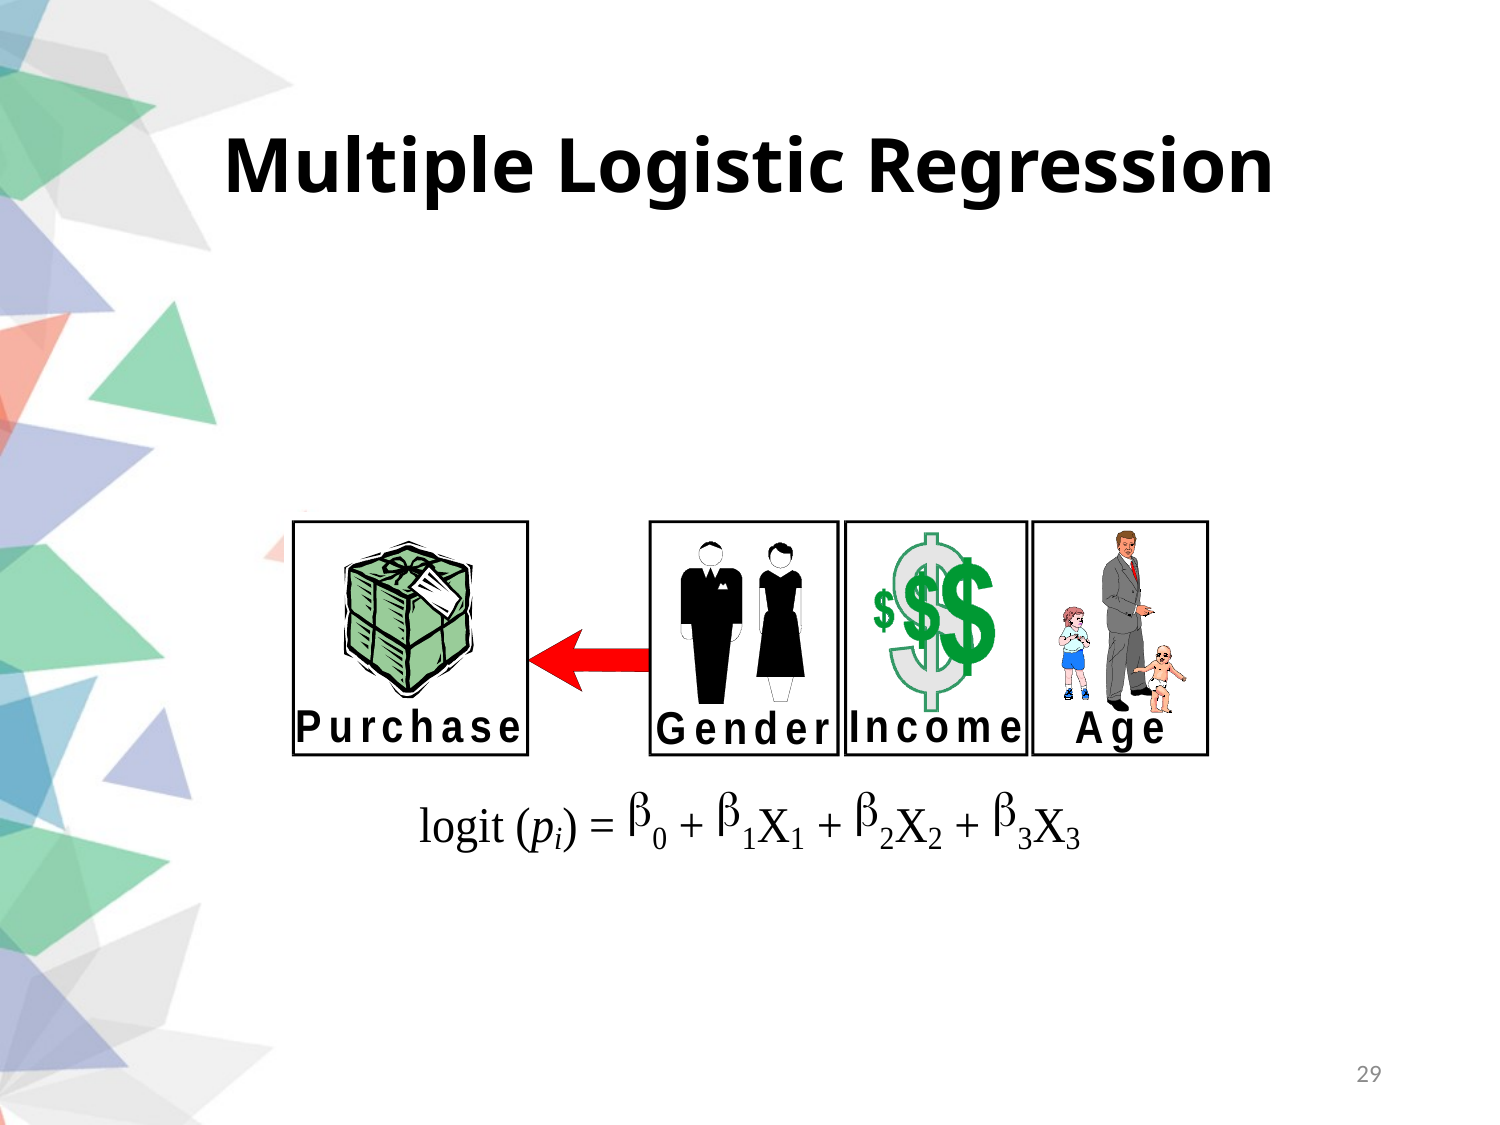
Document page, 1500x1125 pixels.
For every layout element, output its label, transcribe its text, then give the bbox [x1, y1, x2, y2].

title Multiple Logistic Regression [103, 59, 1397, 278]
picture [0, 0, 1500, 1125]
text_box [334, 778, 1166, 917]
slide_number 29 [1059, 1042, 1397, 1103]
